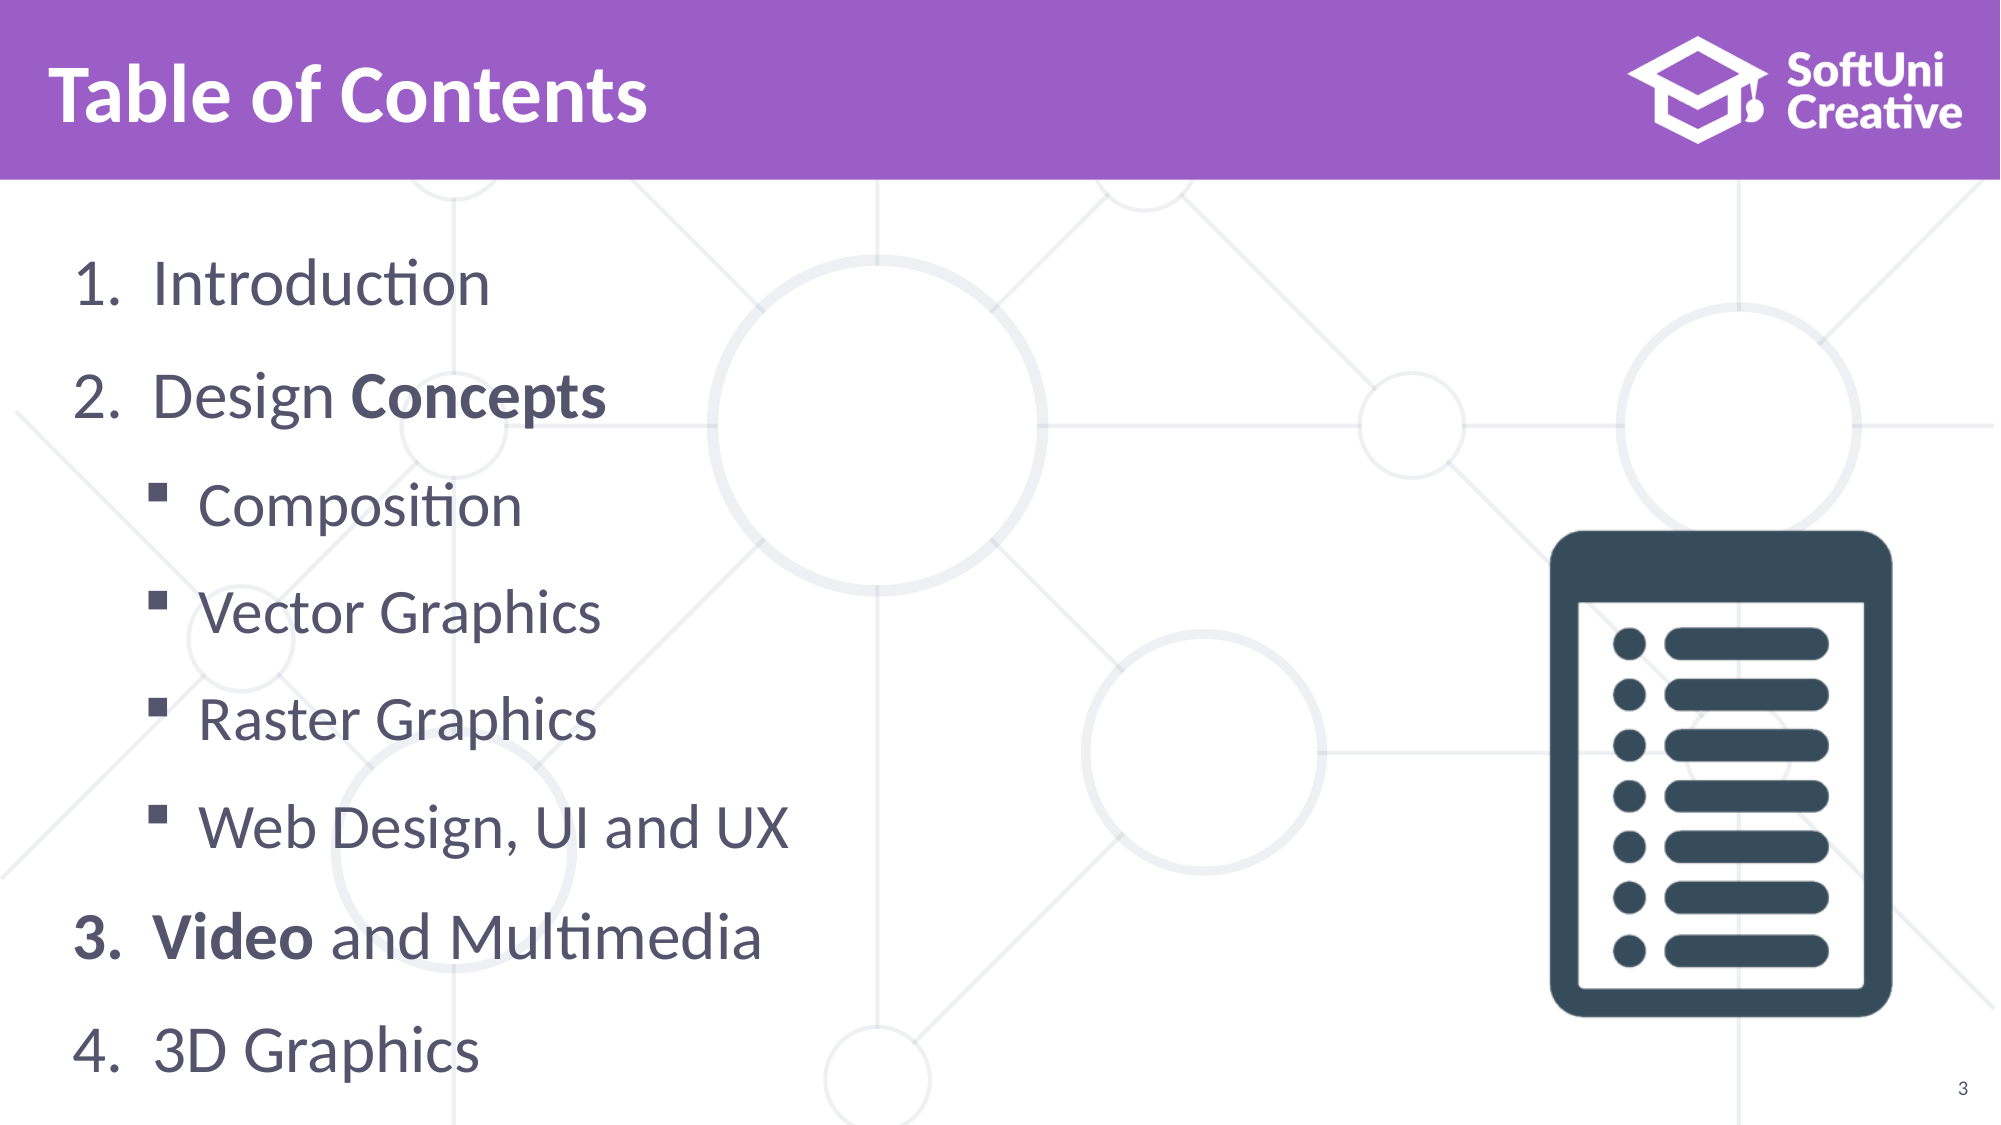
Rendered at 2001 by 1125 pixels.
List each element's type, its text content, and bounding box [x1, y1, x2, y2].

slide_number 3 [1904, 1065, 1975, 1109]
picture [1544, 526, 1898, 1021]
title Table of Contents [31, 16, 1606, 162]
list Introduction Design Concepts Composition Vector Graphics Raster Graphics Web Design, UI and UX Video and Multimedia 3D Graphics [55, 224, 1451, 1100]
picture [1627, 36, 1962, 144]
